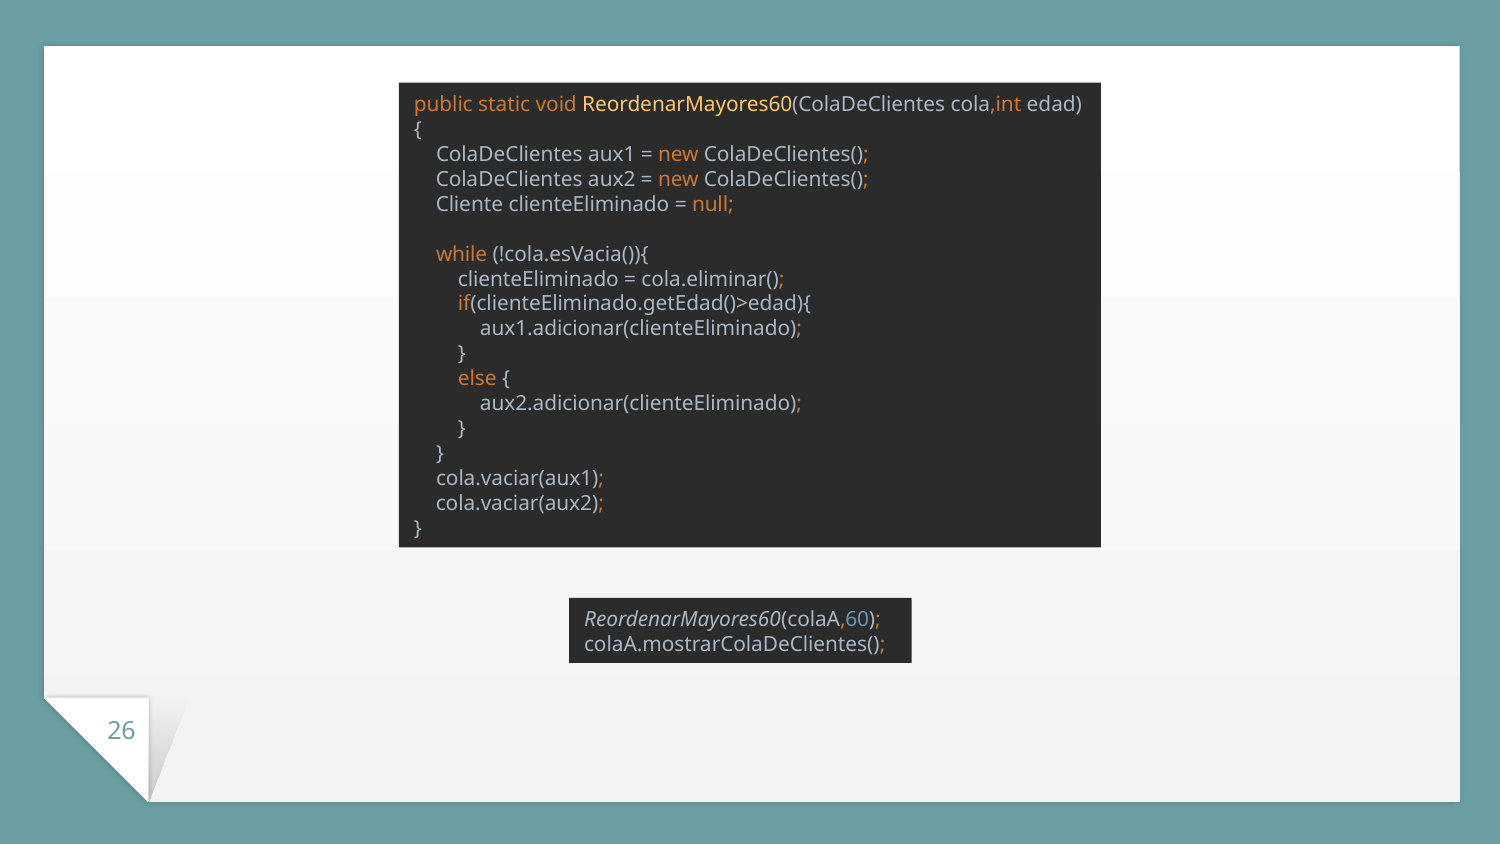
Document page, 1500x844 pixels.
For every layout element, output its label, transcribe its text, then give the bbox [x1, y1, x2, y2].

text_box public static void ReordenarMayores60(ColaDeClientes cola,int edad){ ColaDeClientes aux1 = new ColaDeClientes(); ColaDeClientes aux2 = new ColaDeClientes(); Cliente clienteEliminado = null; while (!cola.esVacia()){ clienteEliminado = cola.eliminar(); if(clienteEliminado.getEdad()>edad){ aux1.adicionar(clienteEliminado); } else { aux2.adicionar(clienteEliminado); } } cola.vaciar(aux1); cola.vaciar(aux2); } [398, 82, 1101, 548]
text_box ReordenarMayores60(colaA,60); colaA.mostrarColaDeClientes(); [569, 597, 912, 663]
slide_number 26 [83, 699, 160, 750]
